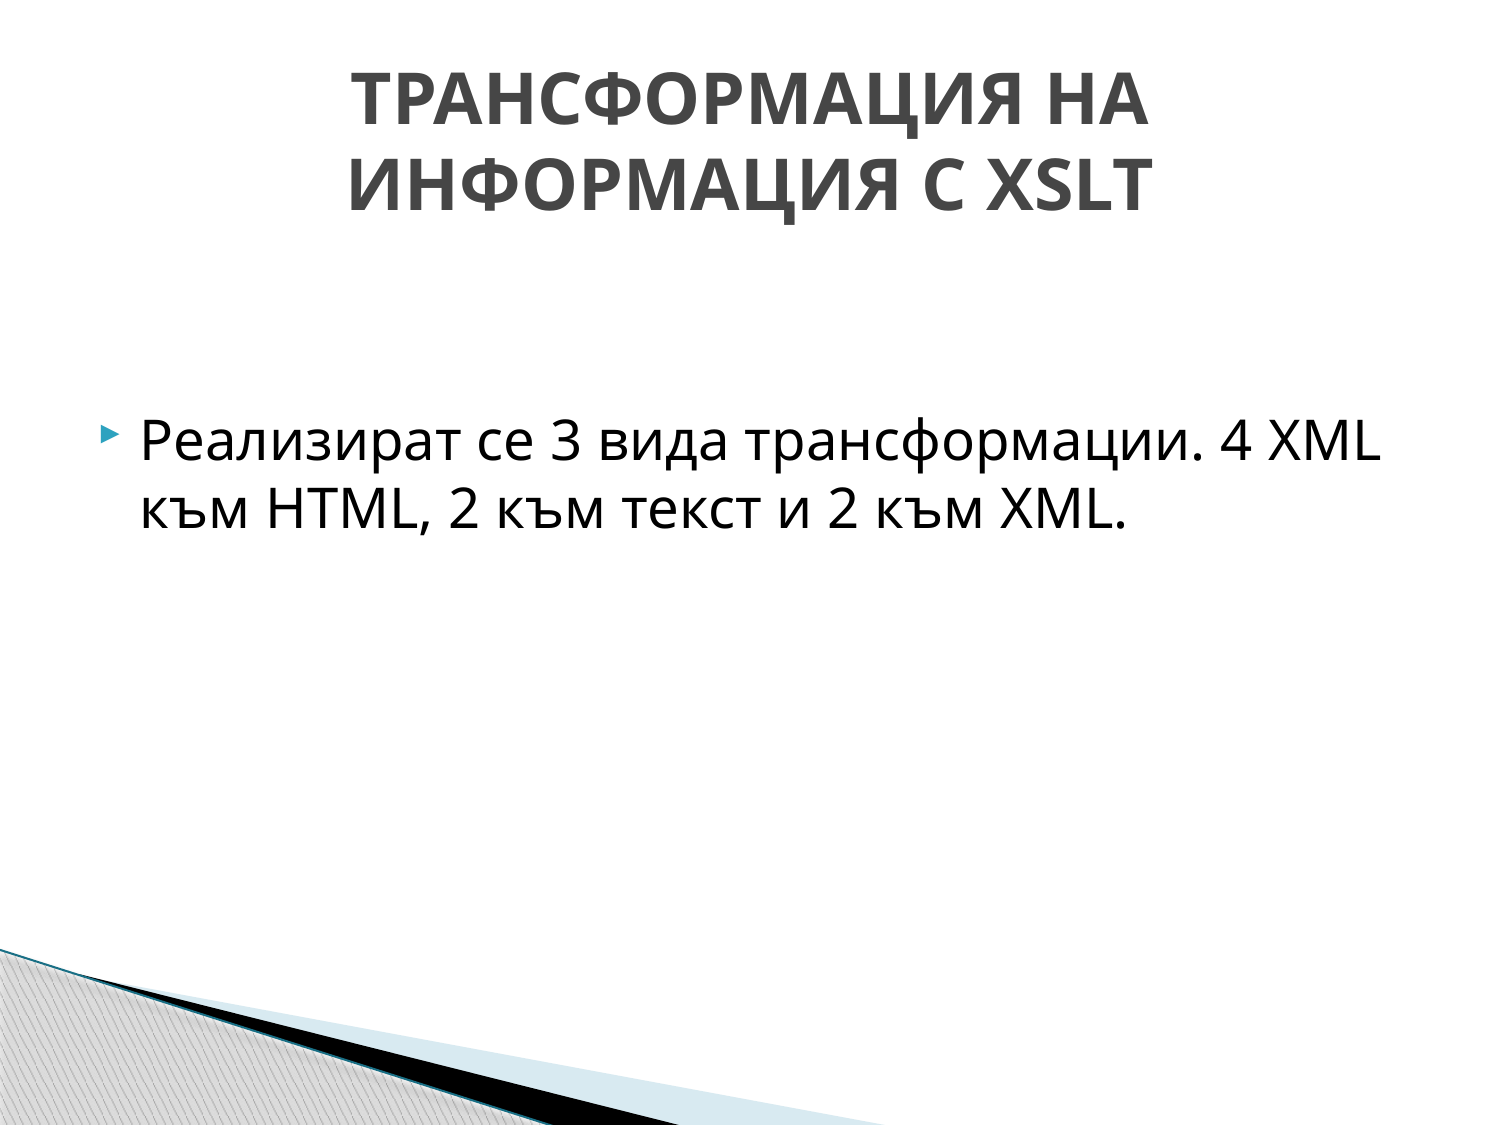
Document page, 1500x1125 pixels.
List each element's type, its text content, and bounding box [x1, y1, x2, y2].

list Реализират се 3 вида трансформации. 4 XML към HTML, 2 към текст и 2 към XML. [64, 397, 1415, 1125]
title ТРАНСФОРМАЦИЯ НА ИНФОРМАЦИЯ С XSLT [75, 45, 1425, 233]
